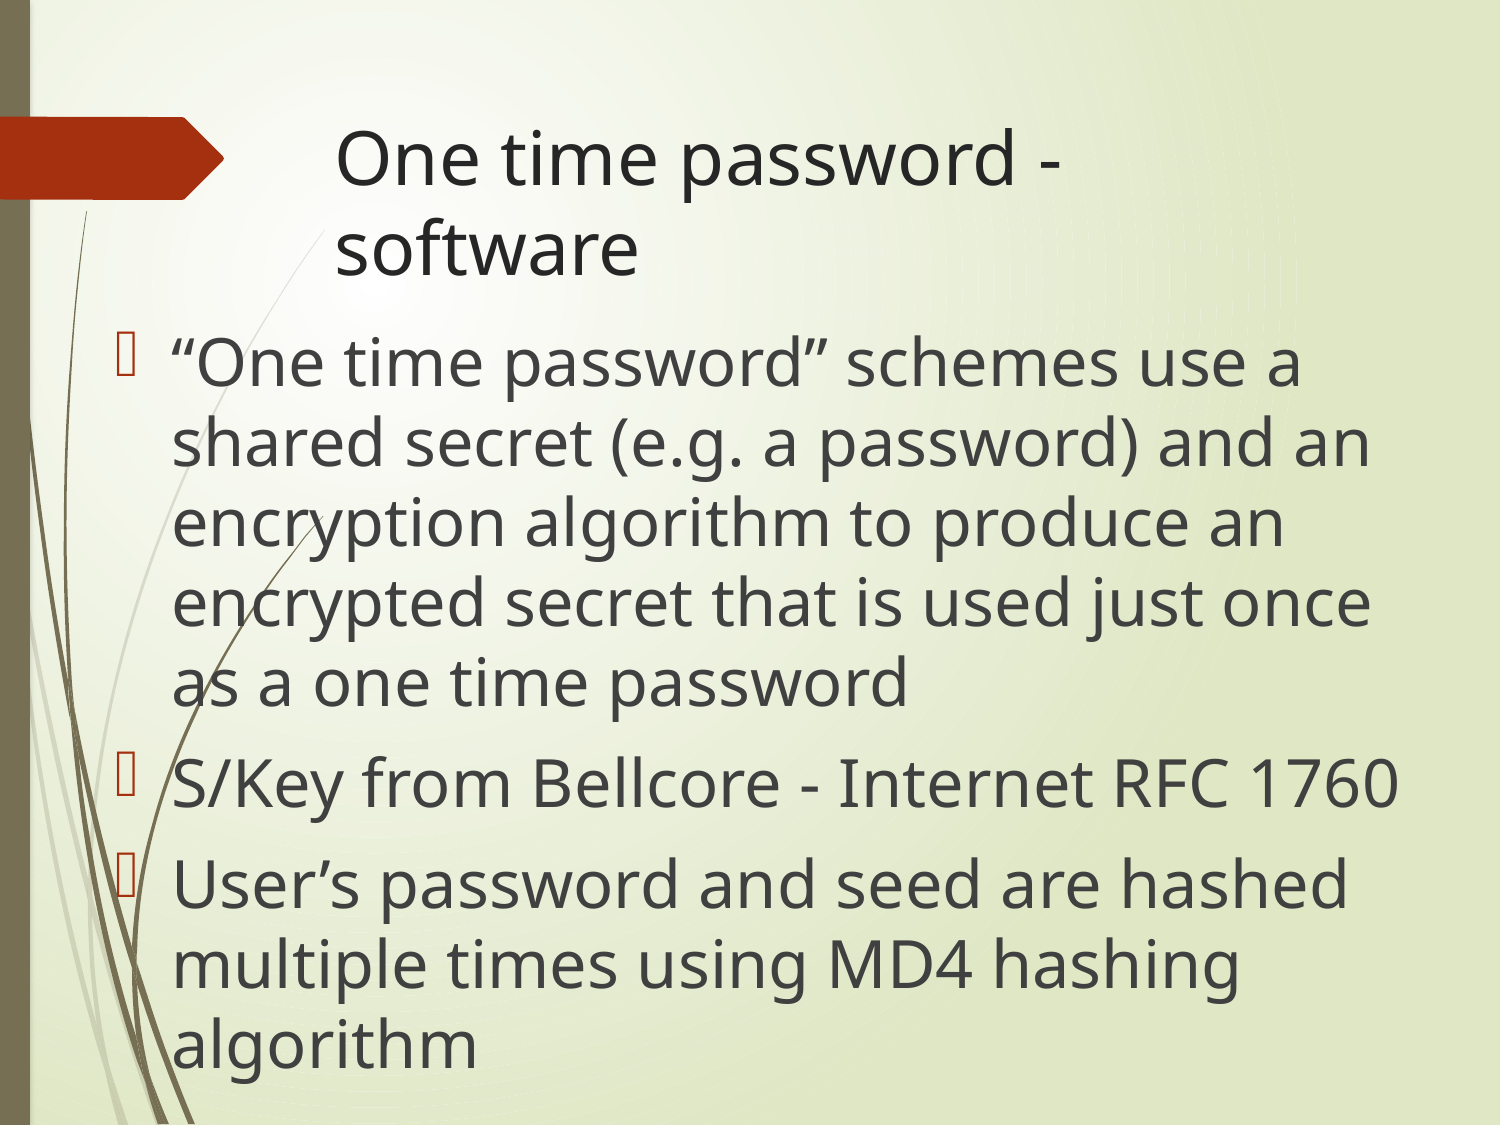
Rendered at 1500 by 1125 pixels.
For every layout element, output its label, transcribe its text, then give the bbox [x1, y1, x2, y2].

list “One time password” schemes use a shared secret (e.g. a password) and an encryption algorithm to produce an encrypted secret that is used just once as a one time password S/Key from Bellcore - Internet RFC 1760 User’s password and seed are hashed multiple times using MD4 hashing algorithm [99, 312, 1462, 933]
title One time password - software [319, 102, 1400, 312]
